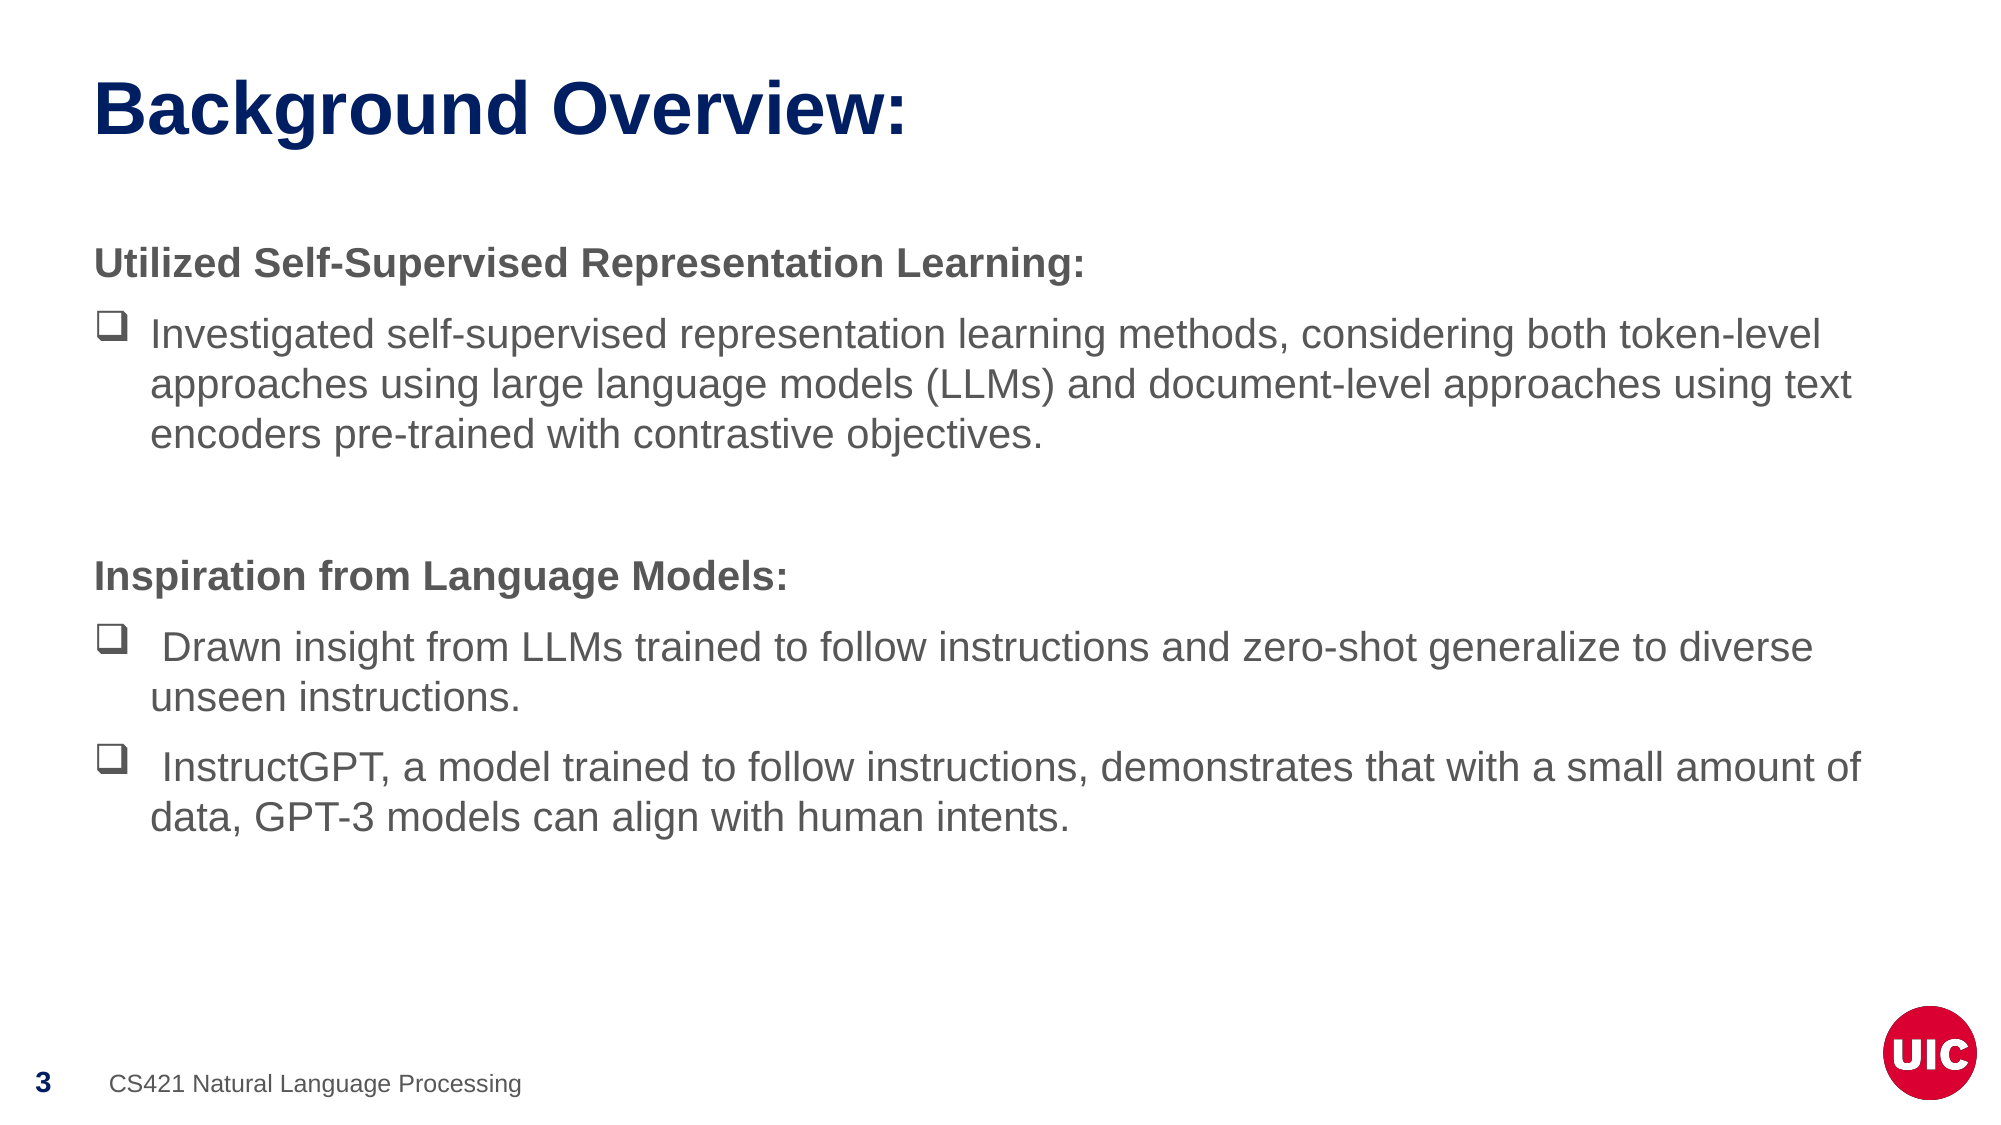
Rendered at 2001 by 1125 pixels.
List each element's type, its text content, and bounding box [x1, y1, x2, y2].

list Utilized Self-Supervised Representation Learning: Investigated self-supervised representation learning methods, considering both token-level approaches using large language models (LLMs) and document-level approaches using text encoders pre-trained with contrastive objectives. Inspiration from Language Models: Drawn insight from LLMs trained to follow instructions and zero-shot generalize to diverse unseen instructions. InstructGPT, a model trained to follow instructions, demonstrates that with a small amount of data, GPT-3 models can align with human intents. [93, 235, 1907, 973]
picture [1880, 1004, 1980, 1102]
title Background Overview: [93, 70, 1907, 204]
footer CS421 Natural Language Processing [93, 1053, 769, 1113]
